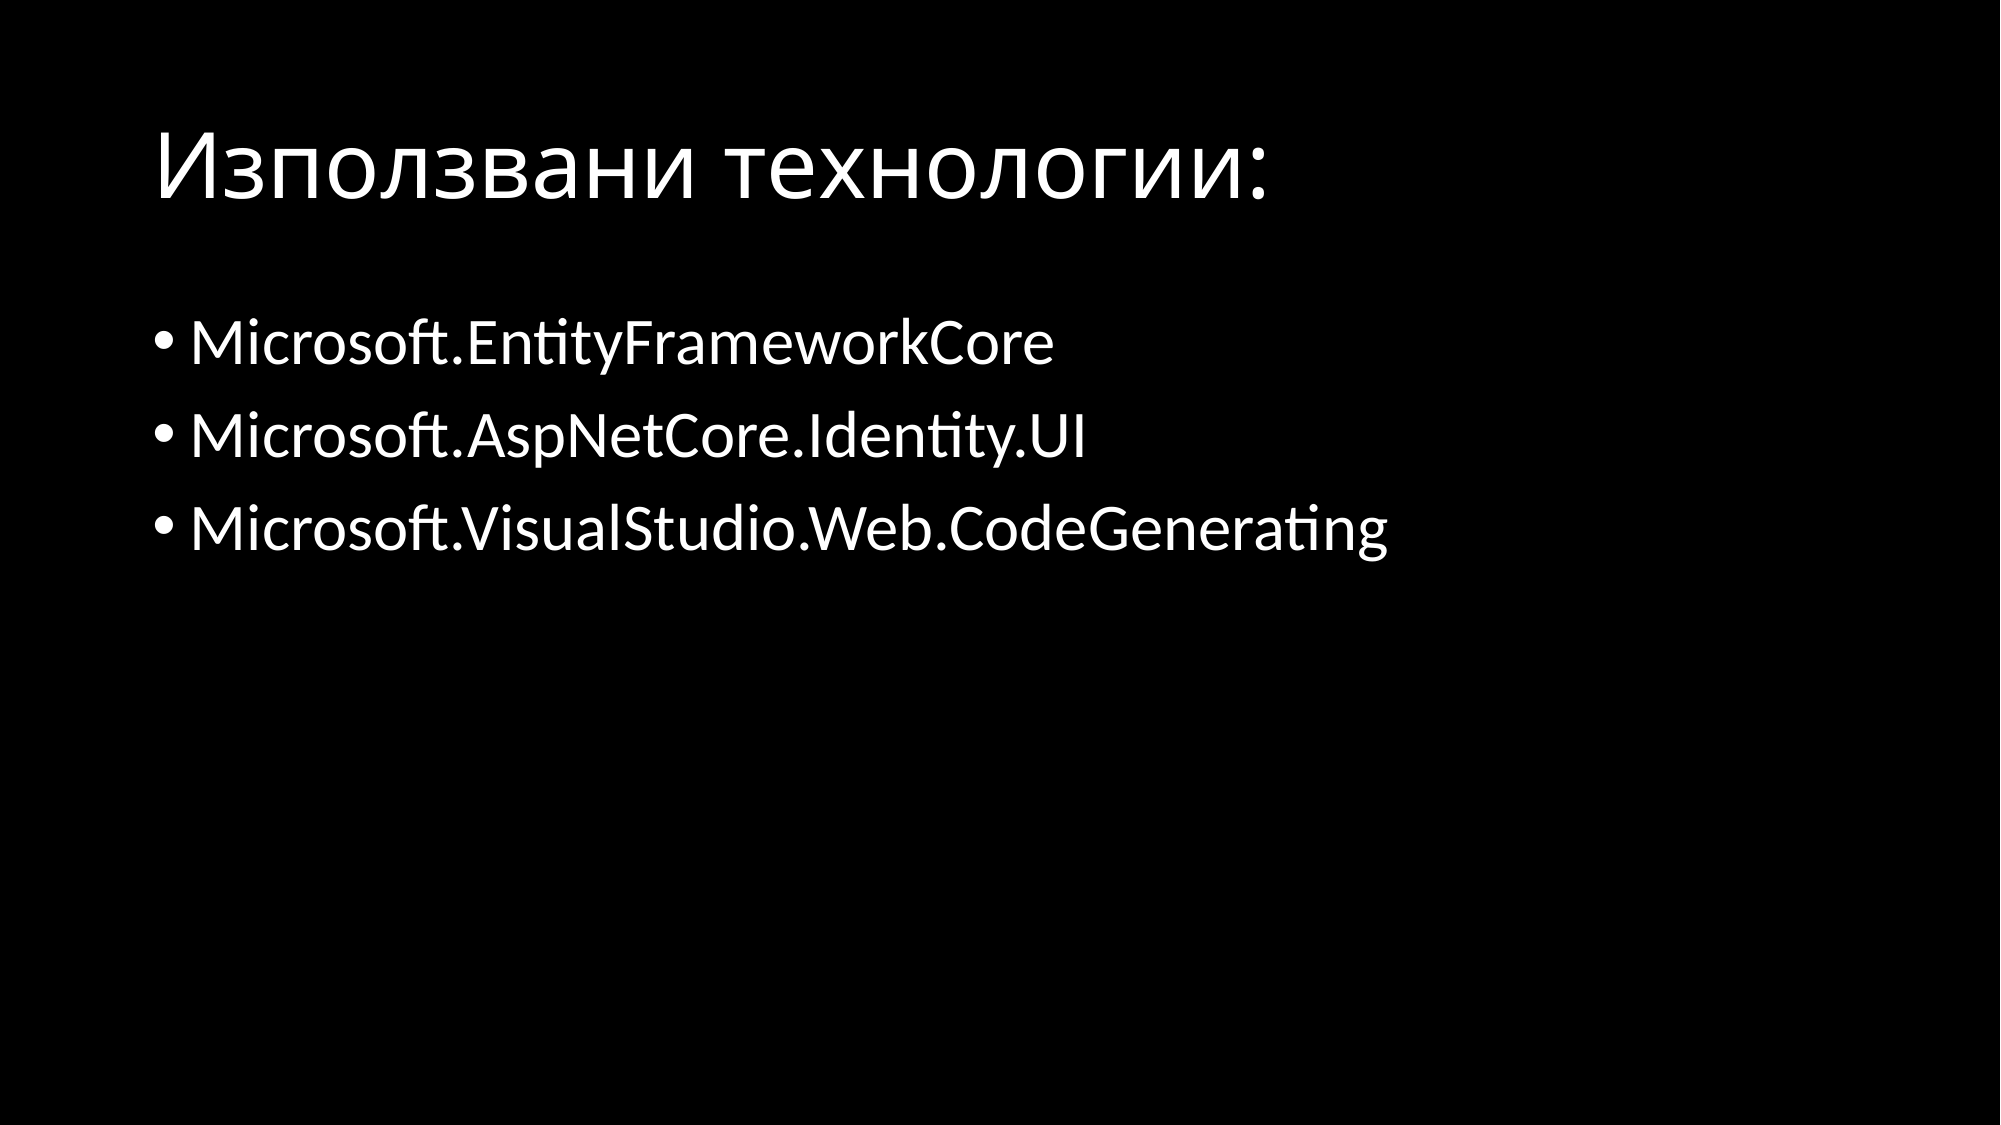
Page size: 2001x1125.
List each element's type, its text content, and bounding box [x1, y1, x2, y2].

list Microsoft.EntityFrameworkCore Microsoft.AspNetCore.Identity.UI Microsoft.VisualStudio.Web.CodeGenerating [137, 299, 1863, 1014]
title Използвани технологии: [137, 59, 1863, 278]
